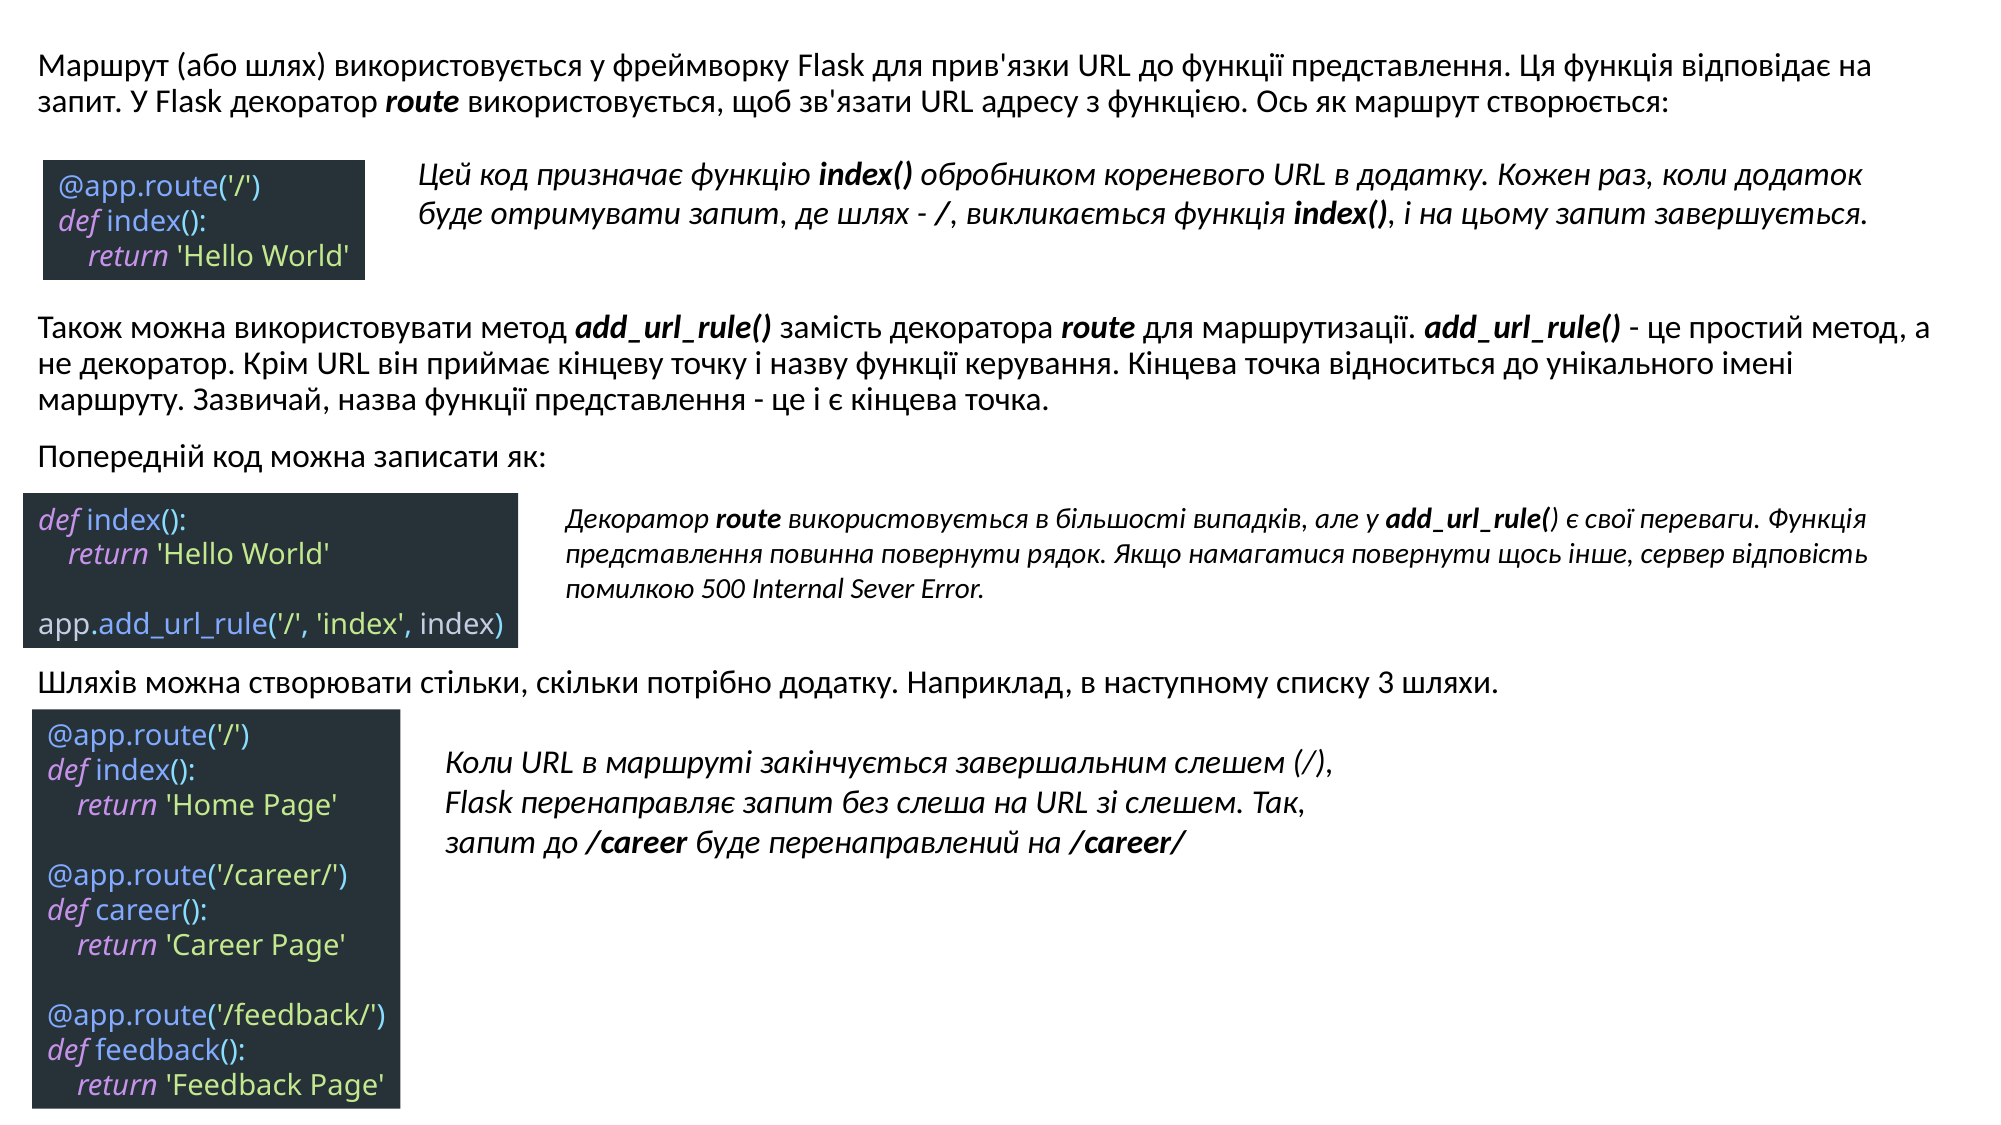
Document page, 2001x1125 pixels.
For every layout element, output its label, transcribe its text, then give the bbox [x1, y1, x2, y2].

text_box Декоратор route використовується в більшості випадків, але у add_url_rule() є свої переваги. Функція представлення повинна повернути рядок. Якщо намагатися повернути щось інше, сервер відповість помилкою 500 Internal Sever Error. [550, 492, 1918, 612]
text_box @app.route('/') def index(): return 'Home Page' @app.route('/career/') def career(): return 'Career Page' @app.route('/feedback/') def feedback(): return 'Feedback Page' [32, 709, 401, 1109]
text_box Цей код призначає функцію index() обробником кореневого URL в додатку. Кожен раз, коли додаток буде отримувати запит, де шлях - /, викликається функція index(), і на цьому запит завершується. [402, 144, 1889, 239]
list Маршрут (або шлях) використовується у фреймворку Flask для прив'язки URL до функції представлення. Ця функція відповідає на запит. У Flask декоратор route використовується, щоб зв'язати URL адресу з функцією. Ось як маршрут створюється: Також можна використовувати метод add_url_rule() замість декоратора route для маршрутизації. add_url_rule() - це простий метод, а не декоратор. Крім URL він приймає кінцеву точку і назву функції керування. Кінцева точка відноситься до унікального імені маршруту. Зазвичай, назва функції представлення - це і є кінцева точка. Попередній код можна записати як: Шляхів можна створювати стільки, скільки потрібно додатку. Наприклад, в наступному списку 3 шляхи. [22, 40, 1964, 1092]
text_box def index(): return 'Hello World' app.add_url_rule('/', 'index', index) [23, 493, 519, 648]
text_box Коли URL в маршруті закінчується завершальним слешем (/), Flask перенаправляє запит без слеша на URL зі слешем. Так, запит до /career буде перенаправлений на /career/ [430, 732, 1390, 868]
text_box @app.route('/') def index(): return 'Hello World' [43, 160, 365, 280]
